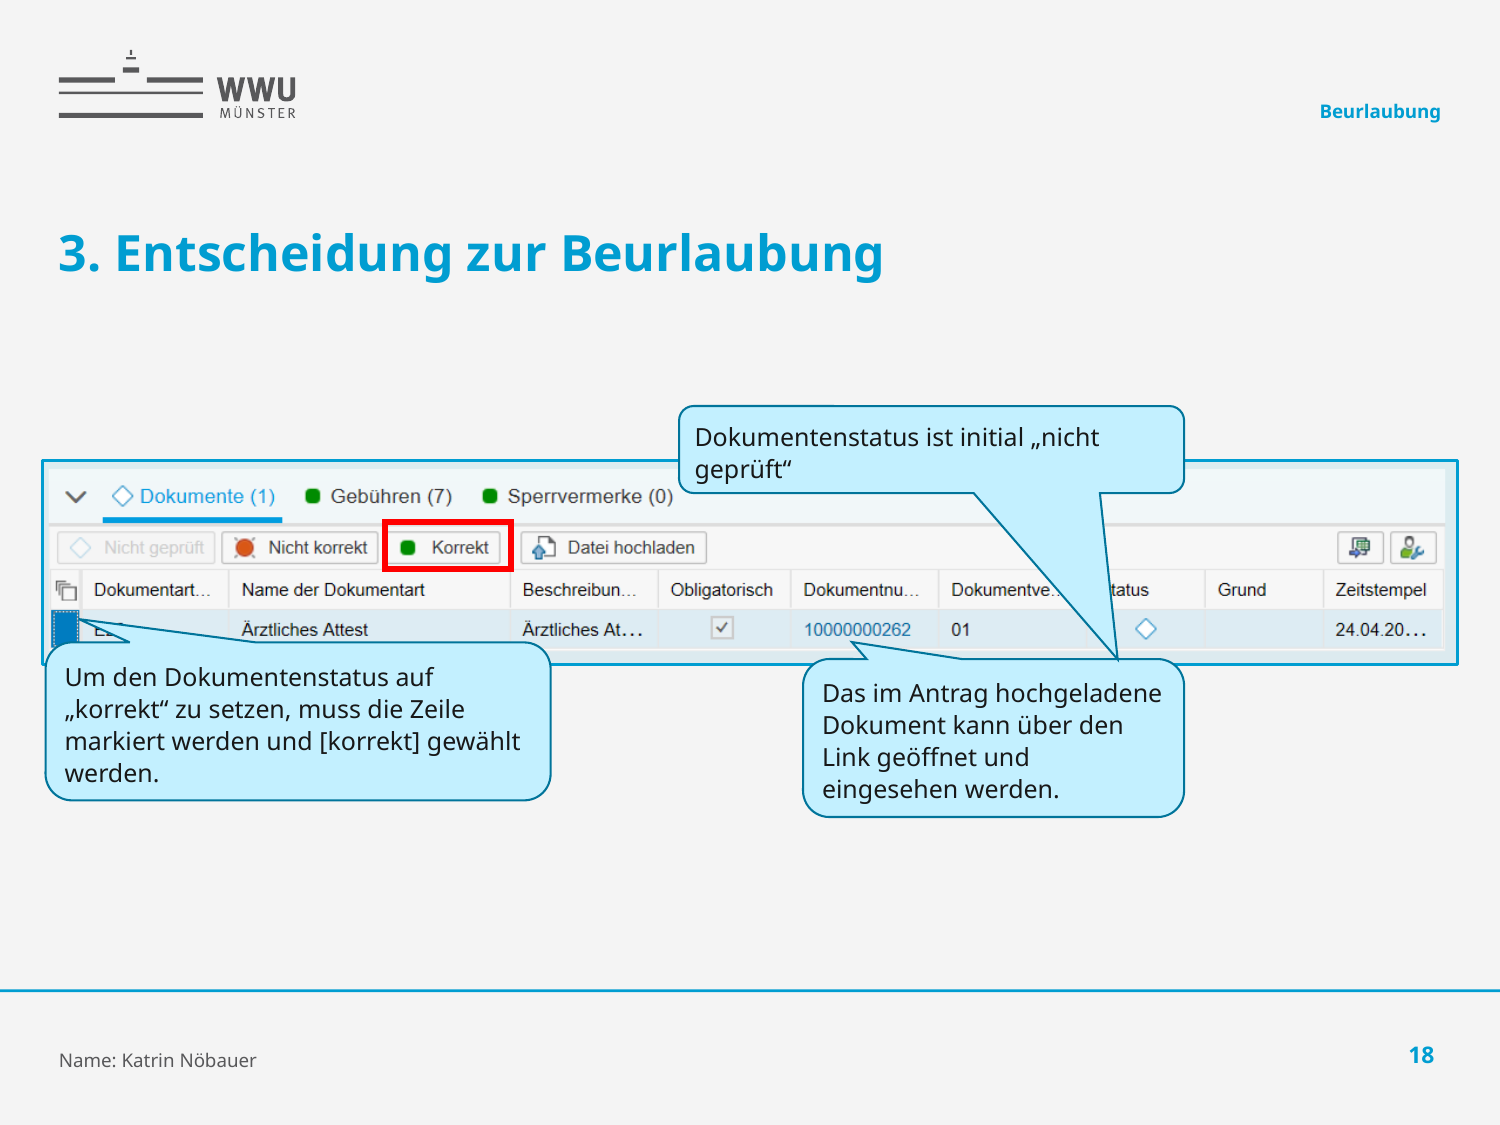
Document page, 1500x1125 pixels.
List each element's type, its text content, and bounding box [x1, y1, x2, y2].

slide_number 18 [1322, 1012, 1441, 1072]
picture [1102, 463, 1455, 662]
picture [821, 645, 1166, 663]
picture [681, 462, 1182, 652]
slide_number Beurlaubung [590, 63, 1442, 123]
picture [45, 463, 1112, 662]
picture [48, 623, 548, 663]
text_box Dokumentenstatus ist initial „nicht geprüft“ [678, 404, 1186, 462]
footer Name: Katrin Nöbauer [59, 1027, 910, 1072]
text_box Um den Dokumentenstatus auf „korrekt“ zu setzen, muss die Zeile markiert werden und [korrekt] gewählt werden. [44, 663, 552, 802]
title 3. Entscheidung zur Beurlaubung [59, 221, 1442, 316]
text_box Das im Antrag hochgeladene Dokument kann über den Link geöffnet und eingesehen werden. [801, 663, 1186, 819]
